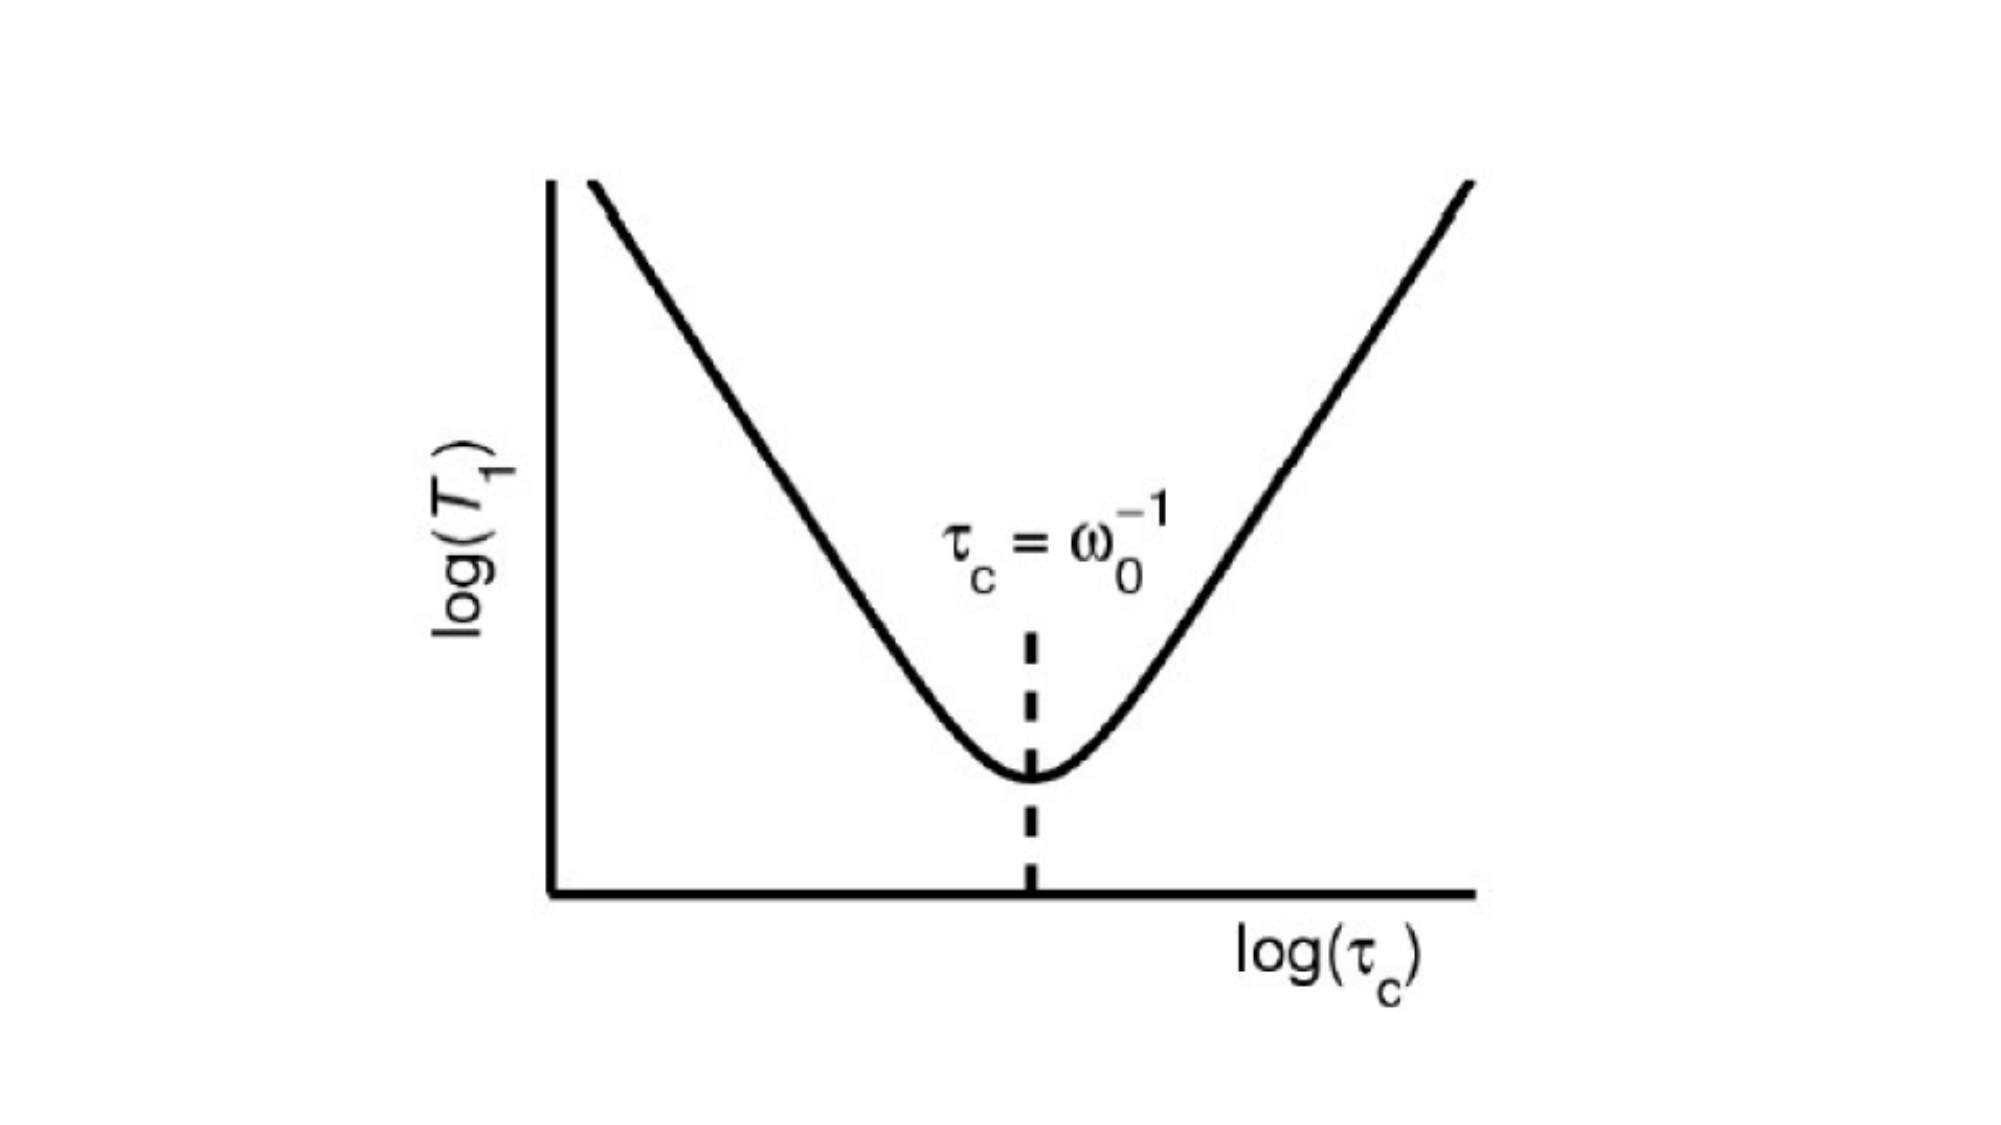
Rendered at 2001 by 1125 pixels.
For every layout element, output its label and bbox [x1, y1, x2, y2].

picture [383, 125, 1543, 1014]
